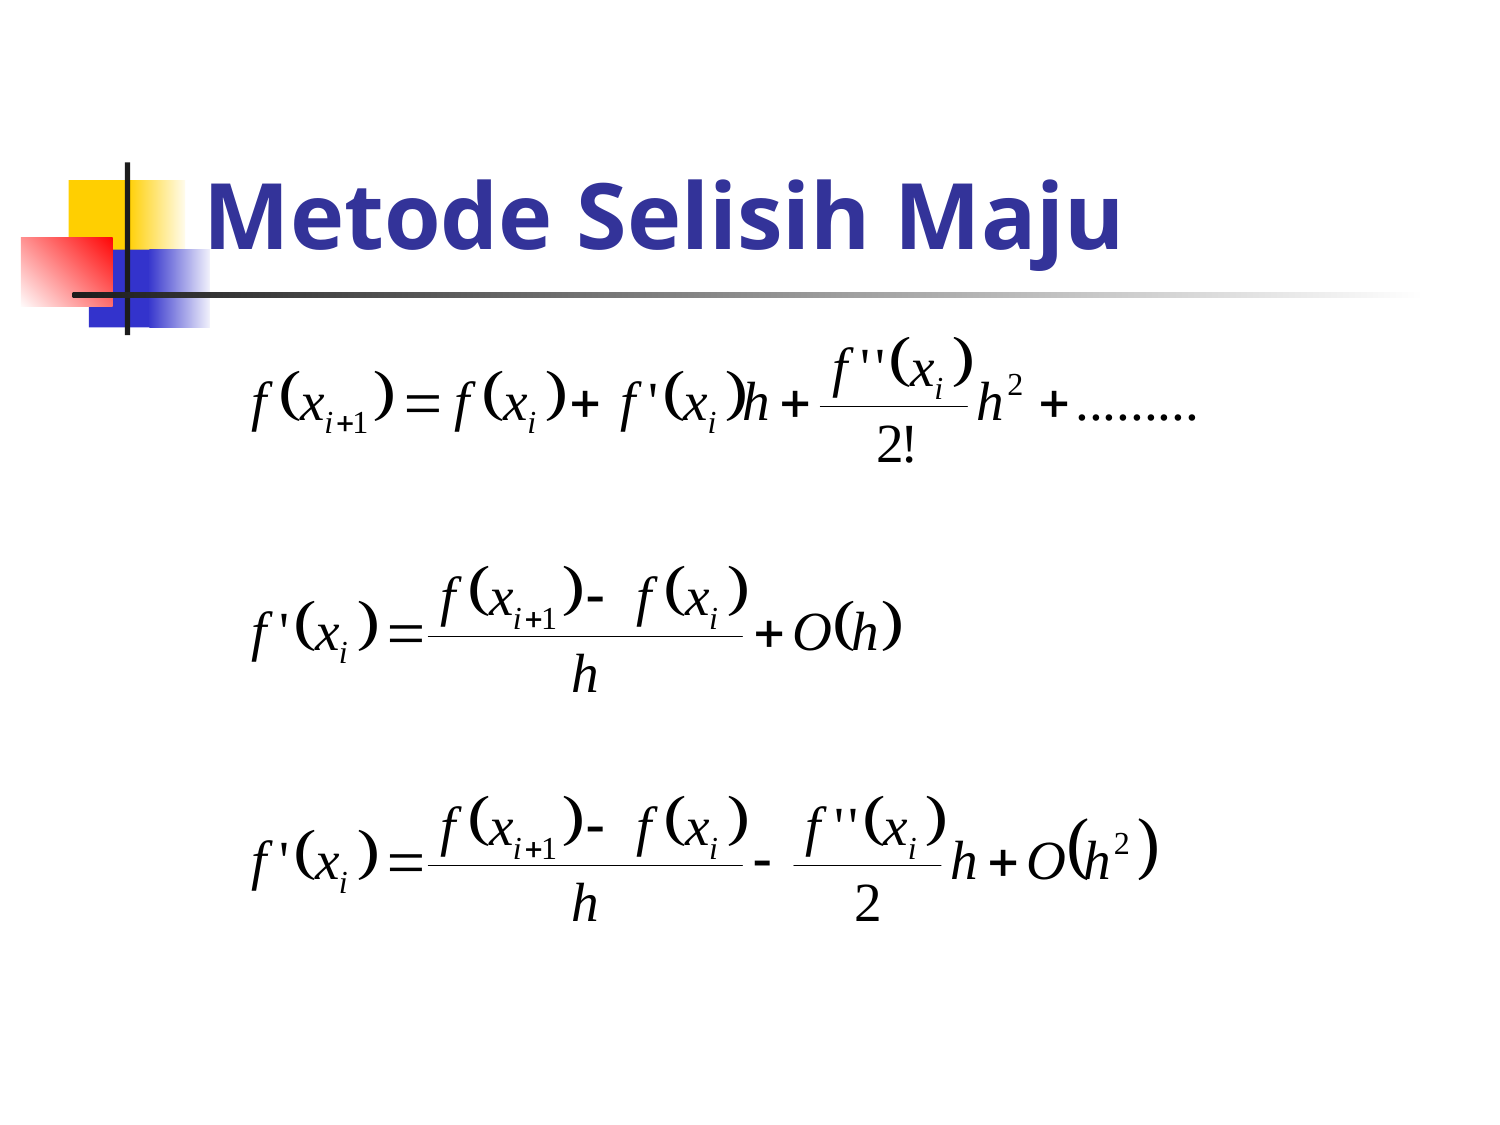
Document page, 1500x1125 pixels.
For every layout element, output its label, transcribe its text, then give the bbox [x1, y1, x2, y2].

title Metode Selisih Maju [188, 35, 1468, 275]
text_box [237, 337, 1201, 929]
